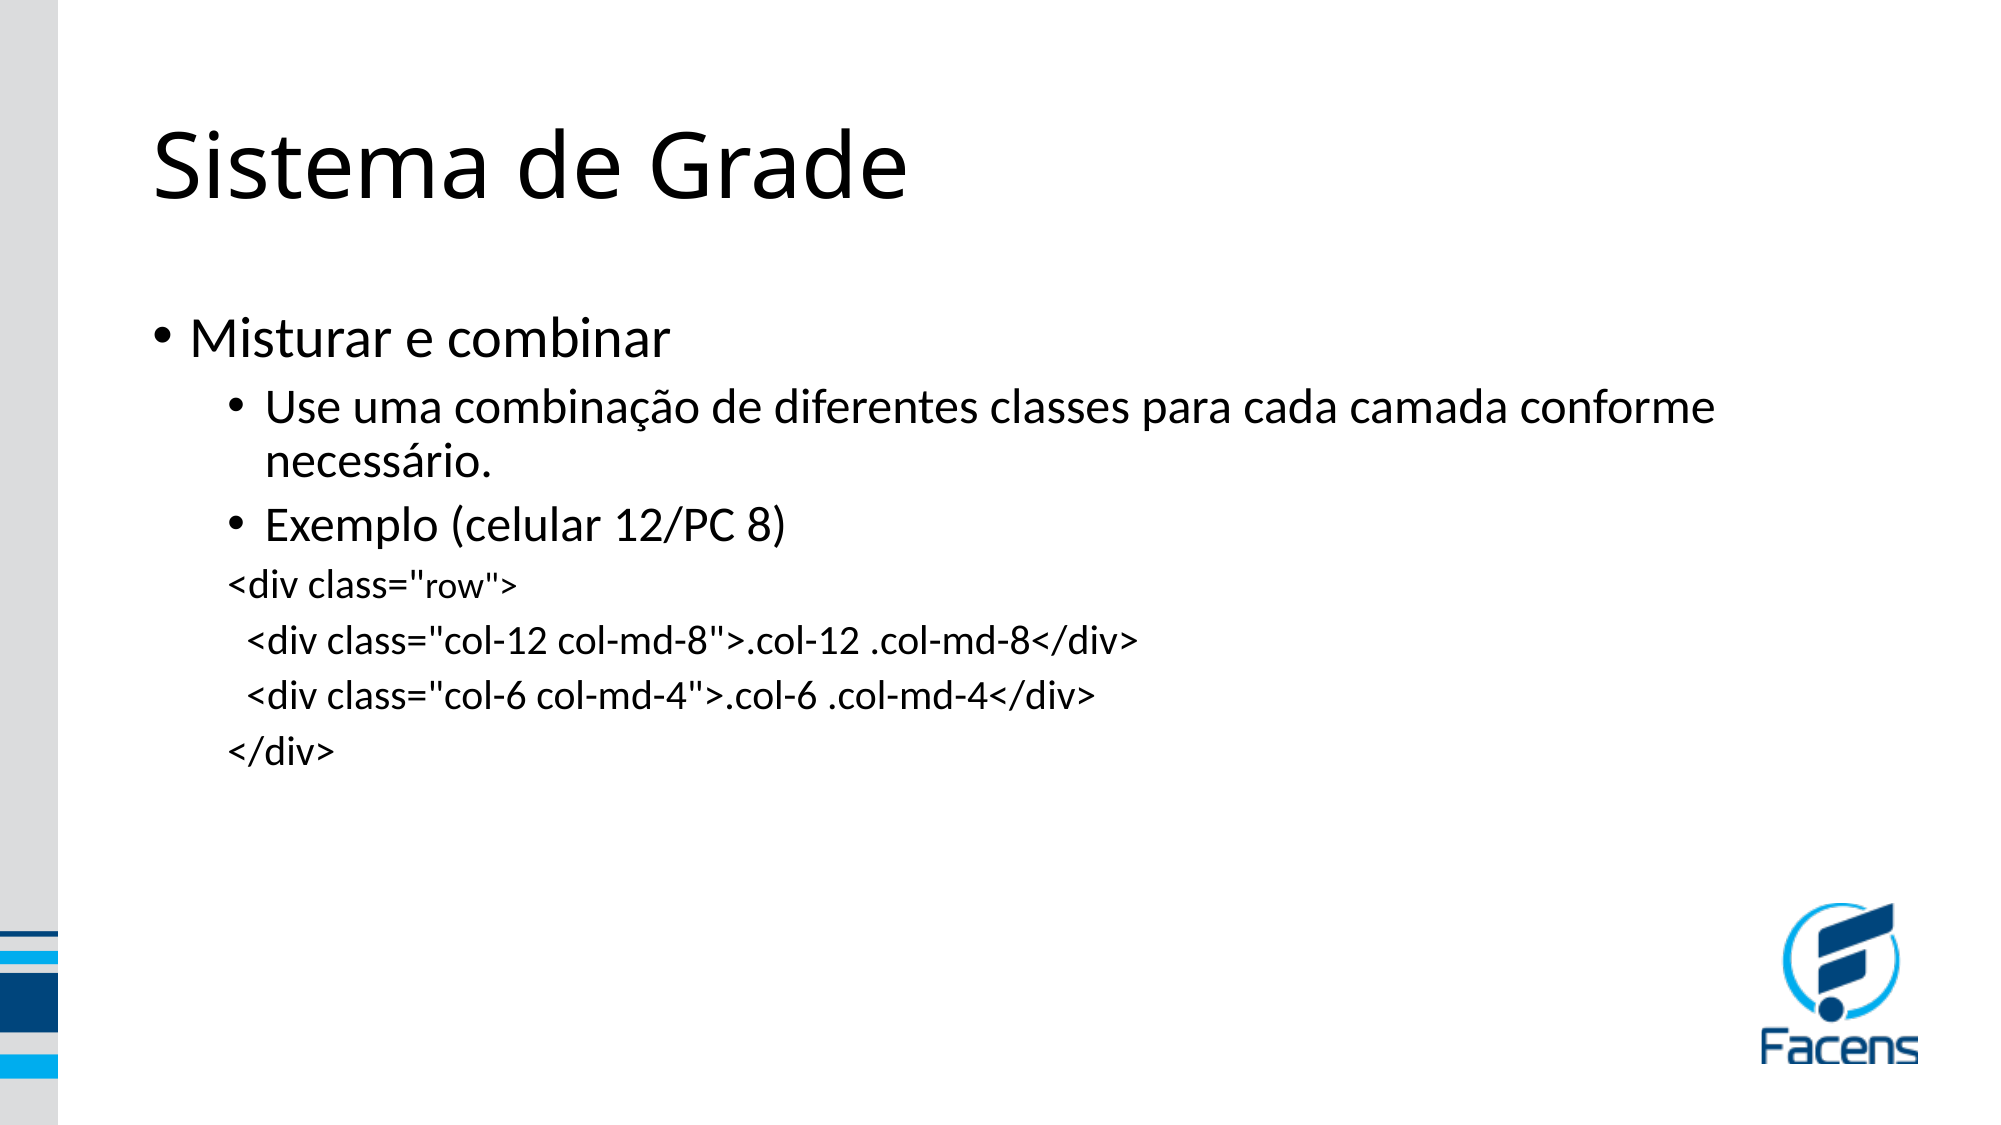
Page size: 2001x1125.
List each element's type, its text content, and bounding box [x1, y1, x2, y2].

picture [0, 1079, 58, 1125]
picture [0, 0, 58, 950]
title Sistema de Grade [137, 59, 1863, 278]
list Misturar e combinar Use uma combinação de diferentes classes para cada camada conforme necessário. Exemplo (celular 12/PC 8) <div class="row"> <div class="col-12 col-md-8">.col-12 .col-md-8</div> <div class="col-6 col-md-4">.col-6 .col-md-4</div> </div> [137, 299, 1863, 1014]
picture [1761, 903, 1918, 1064]
picture [0, 965, 58, 1054]
